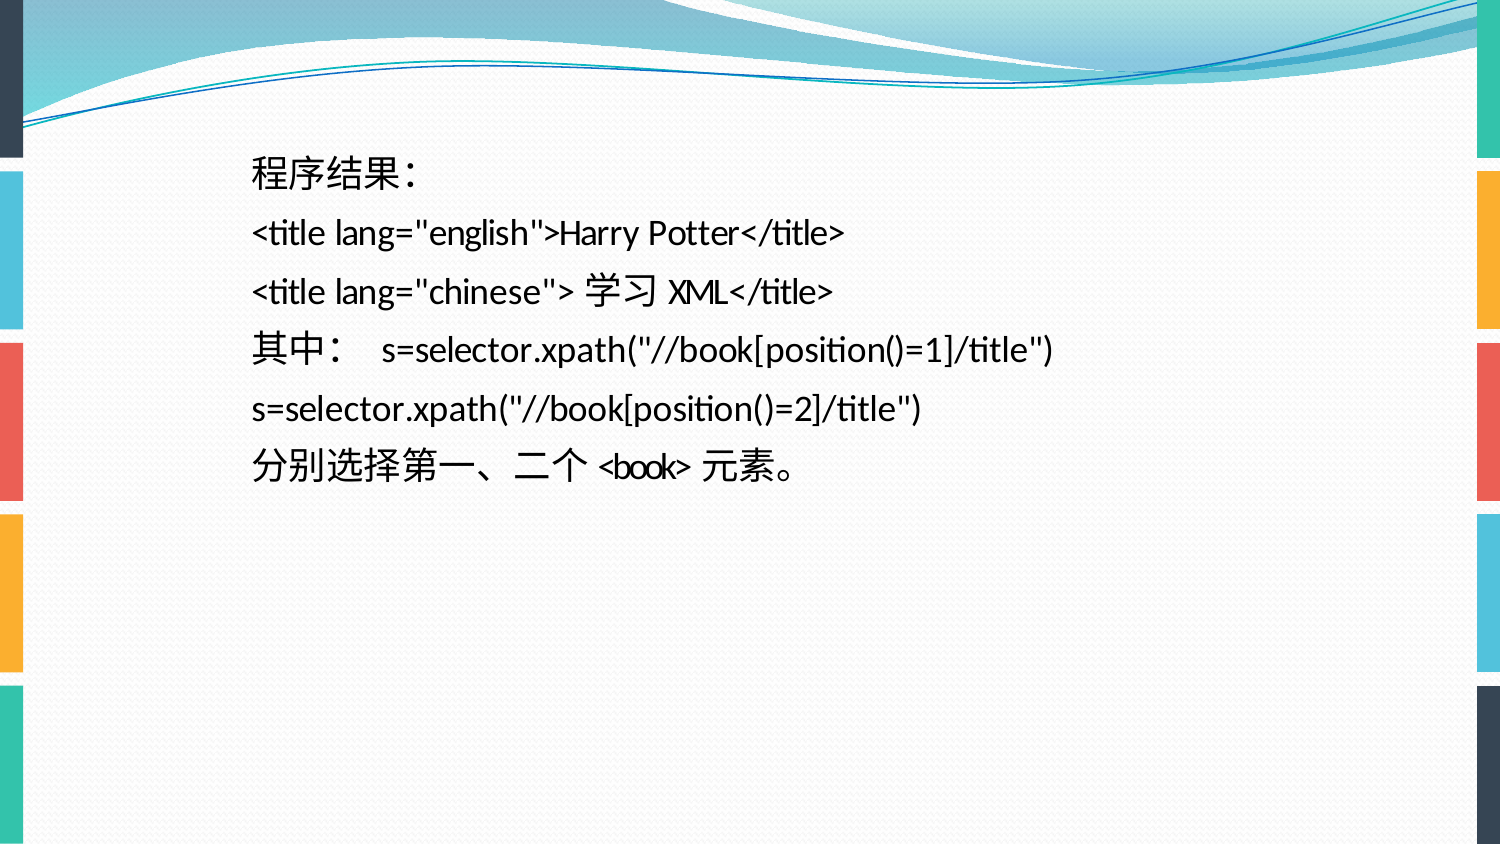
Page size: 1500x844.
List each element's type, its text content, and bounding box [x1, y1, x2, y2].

text_box [1476, 685, 1500, 844]
text_box [0, 342, 24, 501]
text_box 程序结果： <title lang="english">Harry Potter</title> <title lang="chinese">学习XML</title> 其中： s=selector.xpath("//book[position()=1]/title") s=selector.xpath("//book[position()=2]/title") 分别选择第一、二个<book>元素。 [249, 149, 1223, 488]
text_box [0, 514, 24, 673]
text_box [1476, 0, 1500, 158]
text_box [1476, 171, 1500, 330]
text_box [0, 171, 24, 330]
text_box [1476, 514, 1500, 673]
text_box [0, 0, 24, 158]
text_box [0, 685, 24, 844]
text_box [1476, 342, 1500, 501]
